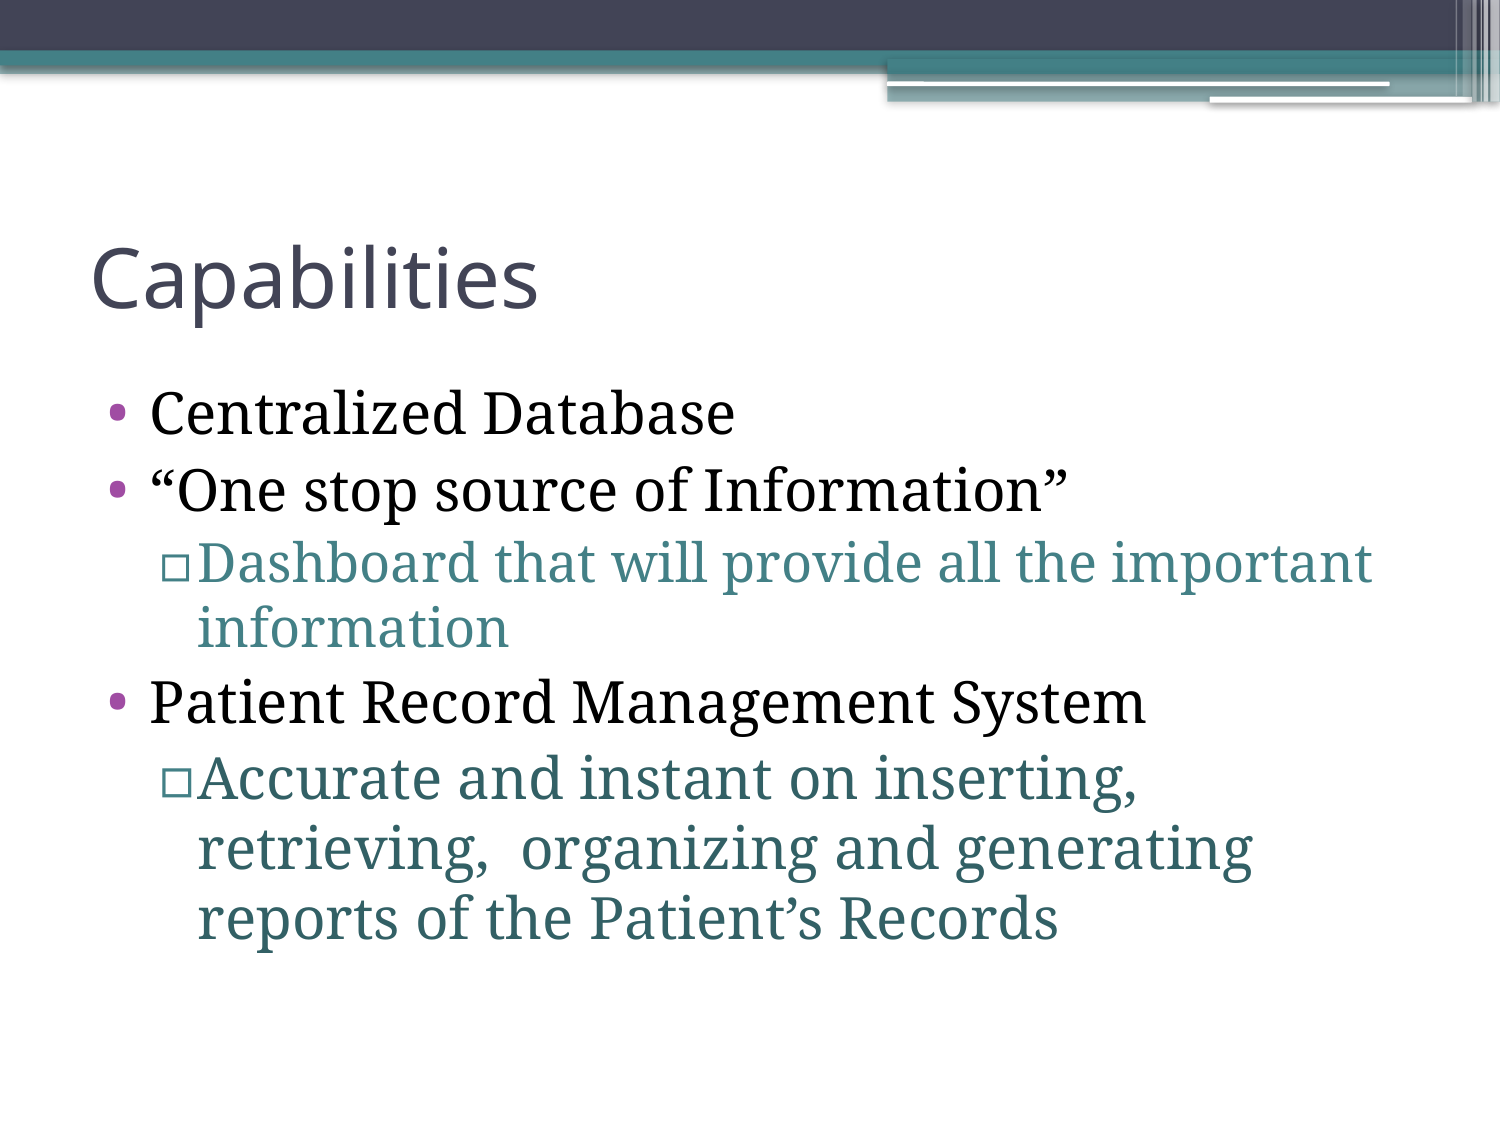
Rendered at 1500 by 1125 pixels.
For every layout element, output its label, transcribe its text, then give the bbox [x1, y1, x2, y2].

title Capabilities [75, 187, 1425, 363]
list Centralized Database “One stop source of Information” Dashboard that will provide all the important information Patient Record Management System Accurate and instant on inserting, retrieving, organizing and generating reports of the Patient’s Records [75, 368, 1425, 1079]
